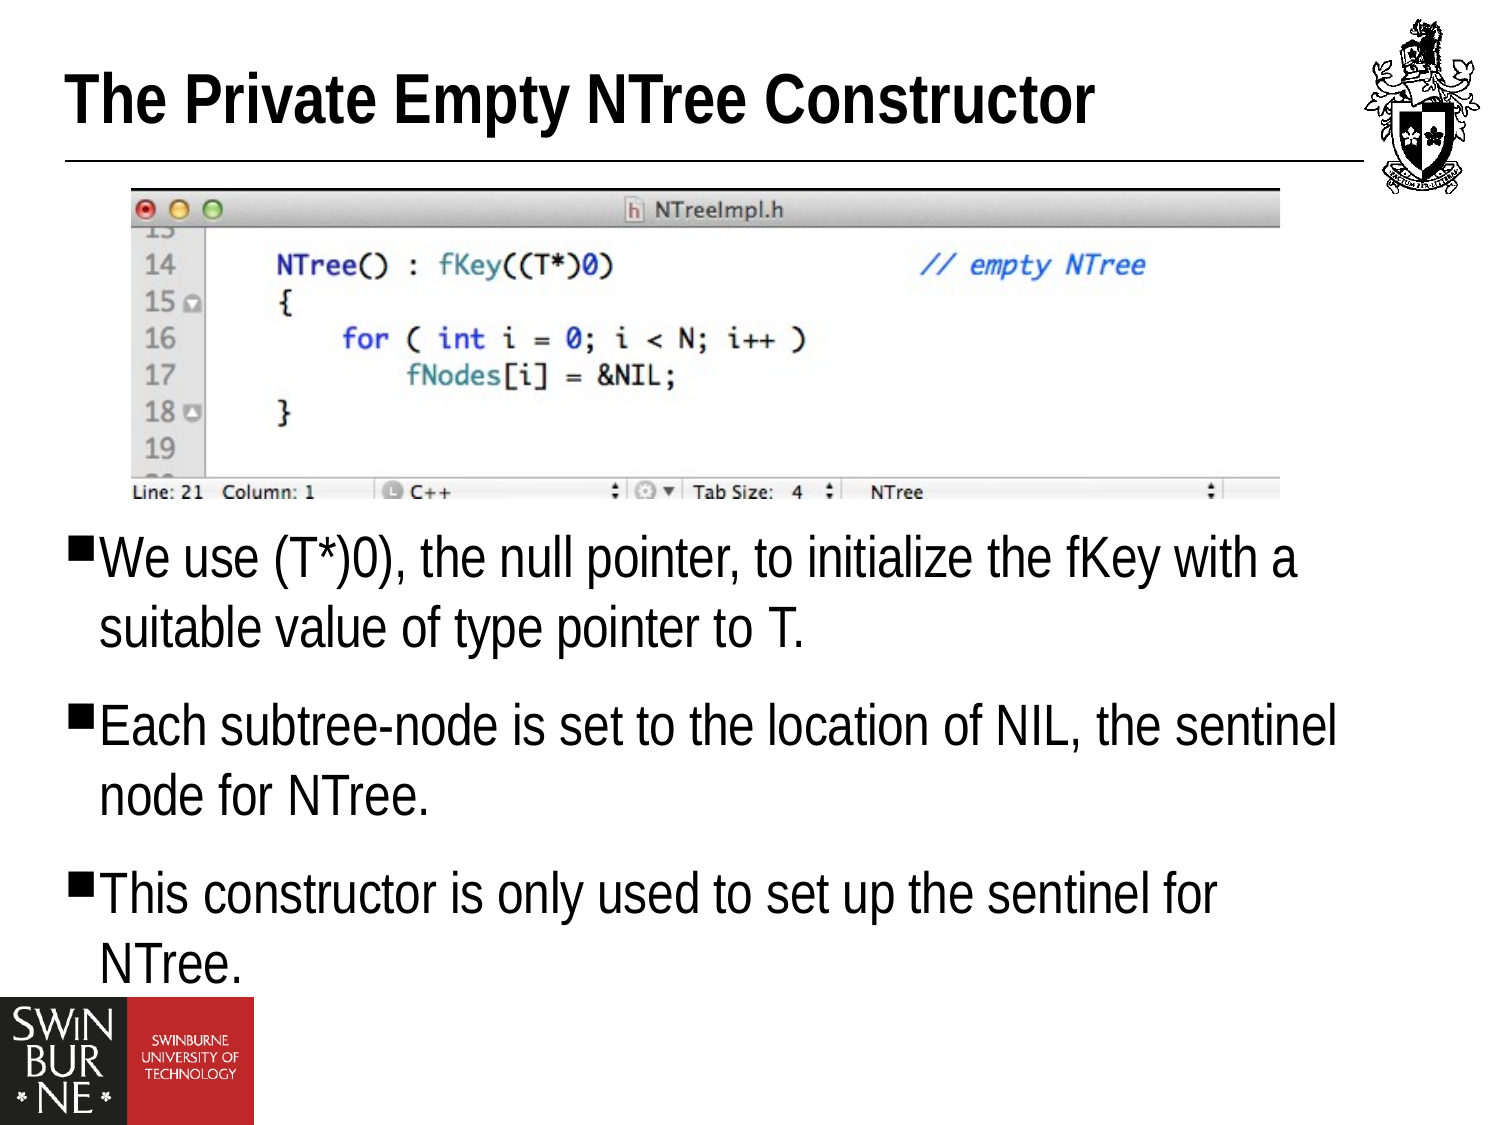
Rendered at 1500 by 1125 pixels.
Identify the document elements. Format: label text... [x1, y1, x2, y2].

picture [0, 997, 254, 1125]
text_box [131, 188, 1281, 499]
picture [1364, 19, 1481, 194]
title The Private Empty NTree Constructor [62, 51, 1438, 242]
text_box We use (T*)0), the null pointer, to initialize the fKey with a suitable value of type pointer to T. Each subtree-node is set to the location of NIL, the sentinel node for NTree. This constructor is only used to set up the sentinel for NTree. [62, 517, 1392, 995]
